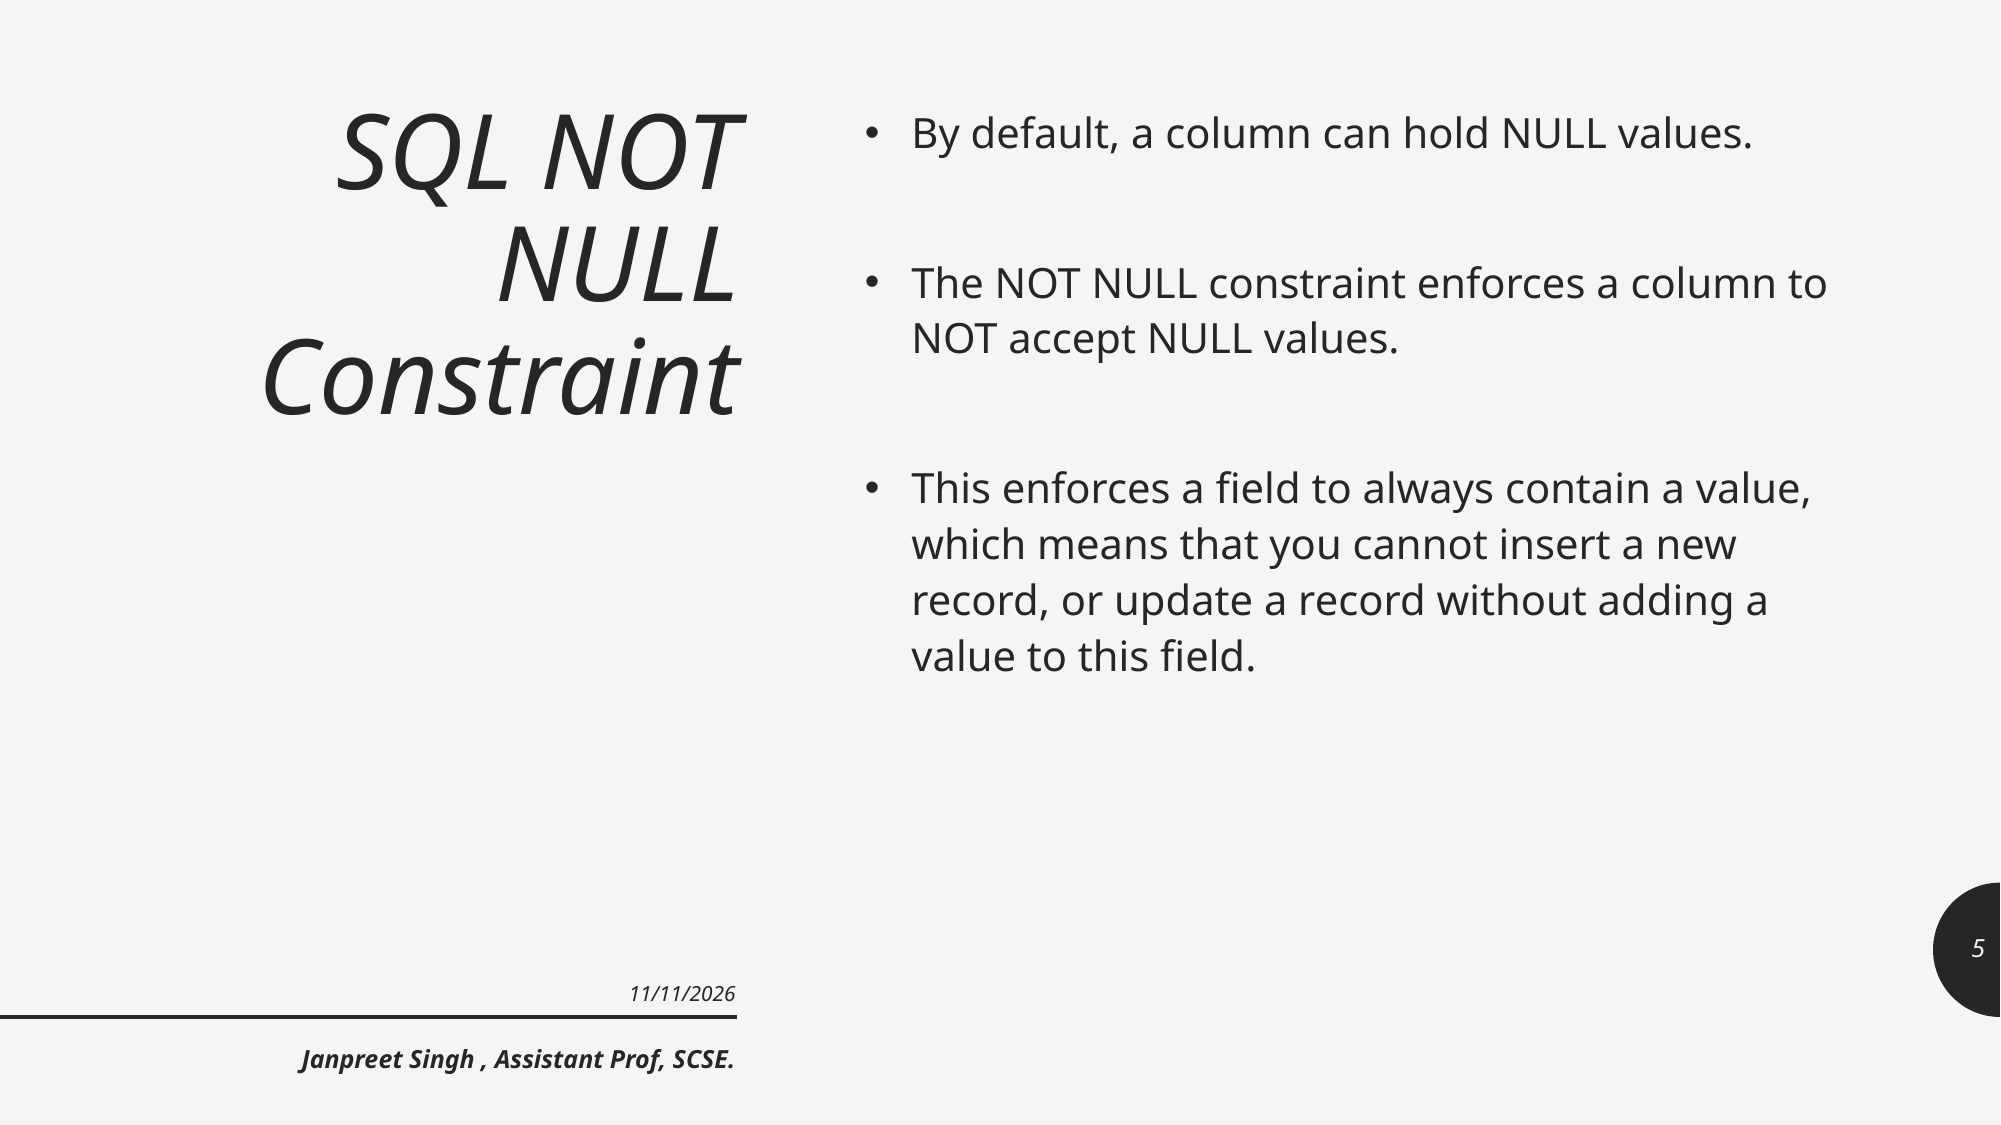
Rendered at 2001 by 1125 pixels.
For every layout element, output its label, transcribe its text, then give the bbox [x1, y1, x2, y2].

slide_number 5 [1933, 919, 2000, 980]
title SQL NOT NULL Constraint [125, 91, 754, 905]
list By default, a column can hold NULL values. The NOT NULL constraint enforces a column to NOT accept NULL values. This enforces a field to always contain a value, which means that you cannot insert a new record, or update a record without adding a value to this field. [849, 93, 1875, 1022]
footer Janpreet Singh , Assistant Prof, SCSE. [125, 1035, 751, 1096]
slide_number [125, 972, 751, 1033]
